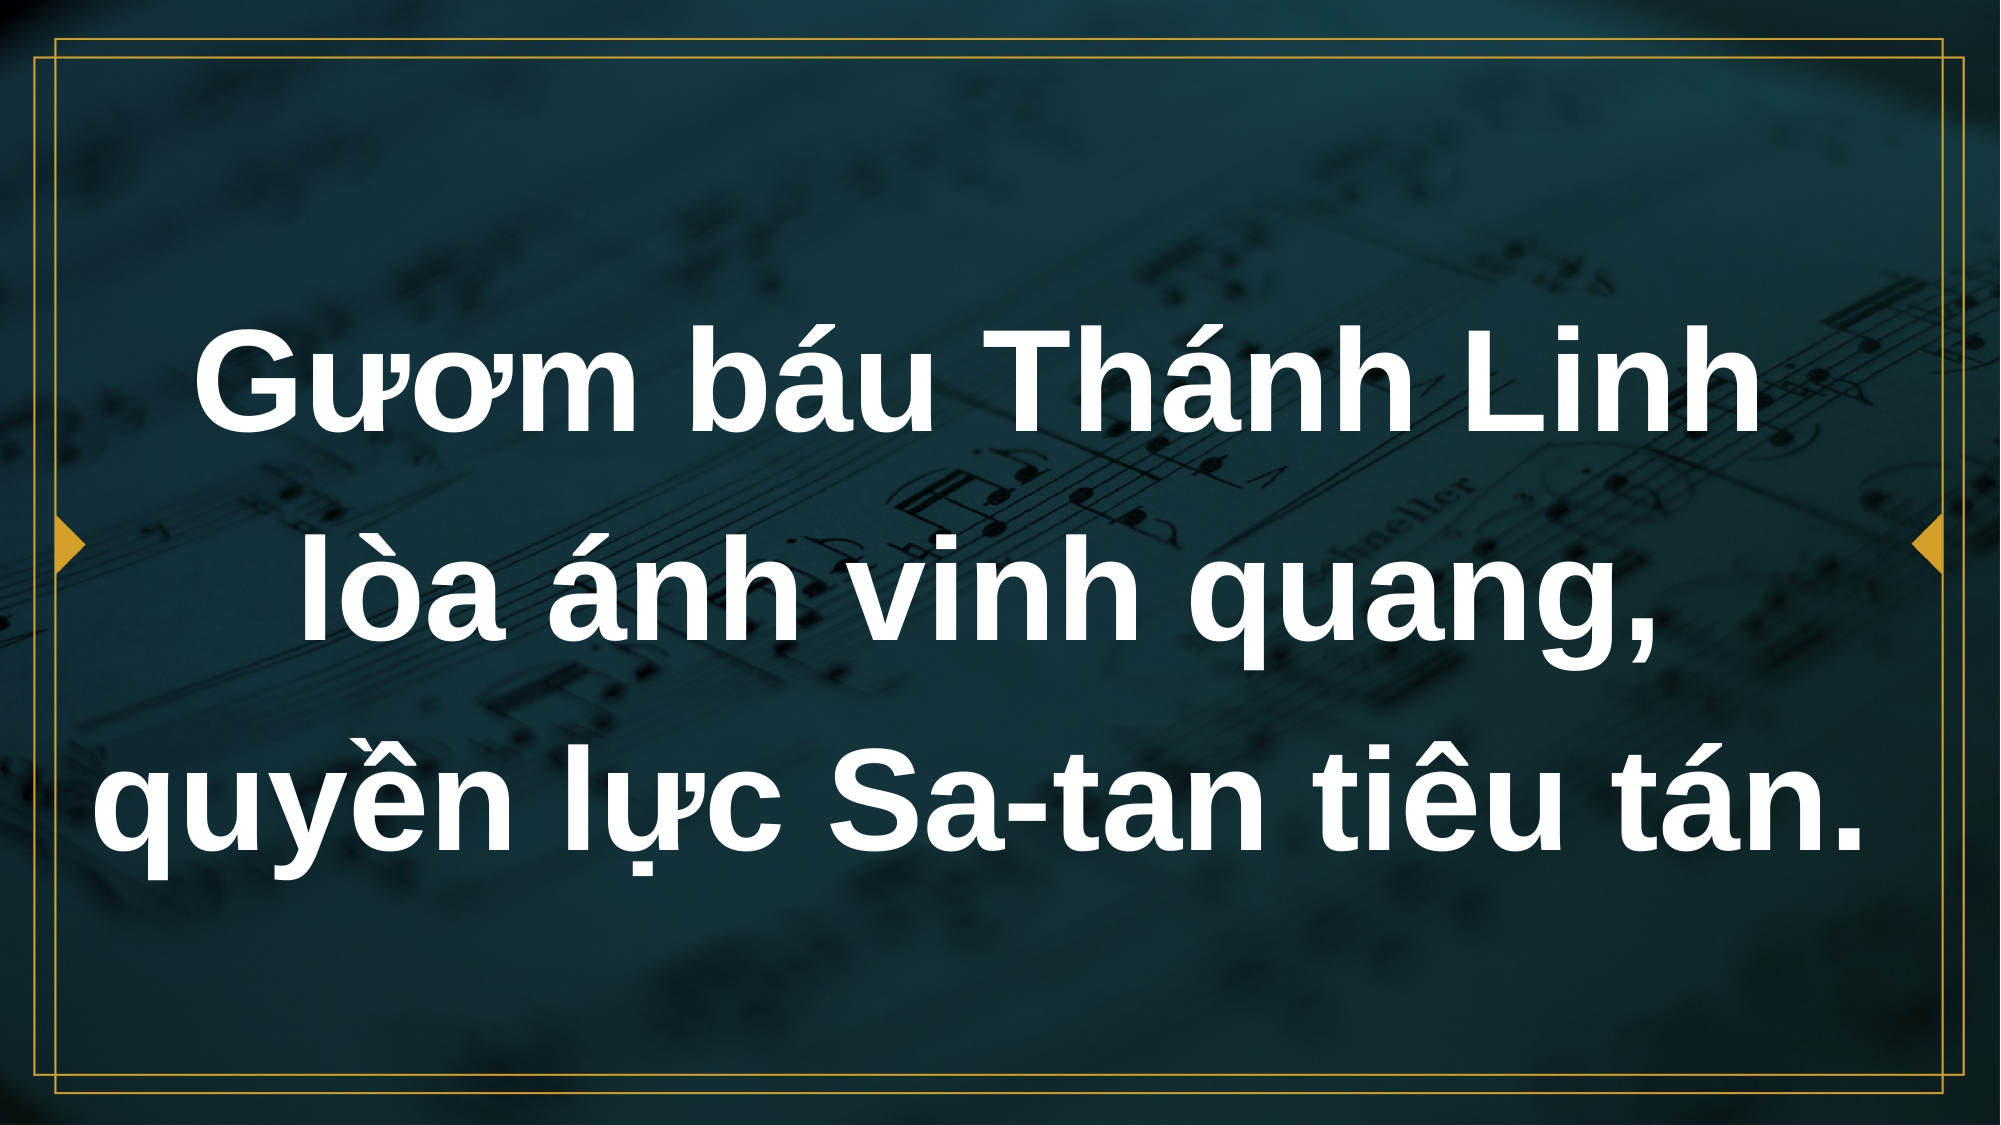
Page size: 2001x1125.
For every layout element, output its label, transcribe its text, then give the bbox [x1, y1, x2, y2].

picture [0, 0, 2000, 1125]
title Gươm báu Thánh Linh lòa ánh vinh quang, quyền lực Sa-tan tiêu tán. [55, 53, 1945, 1077]
